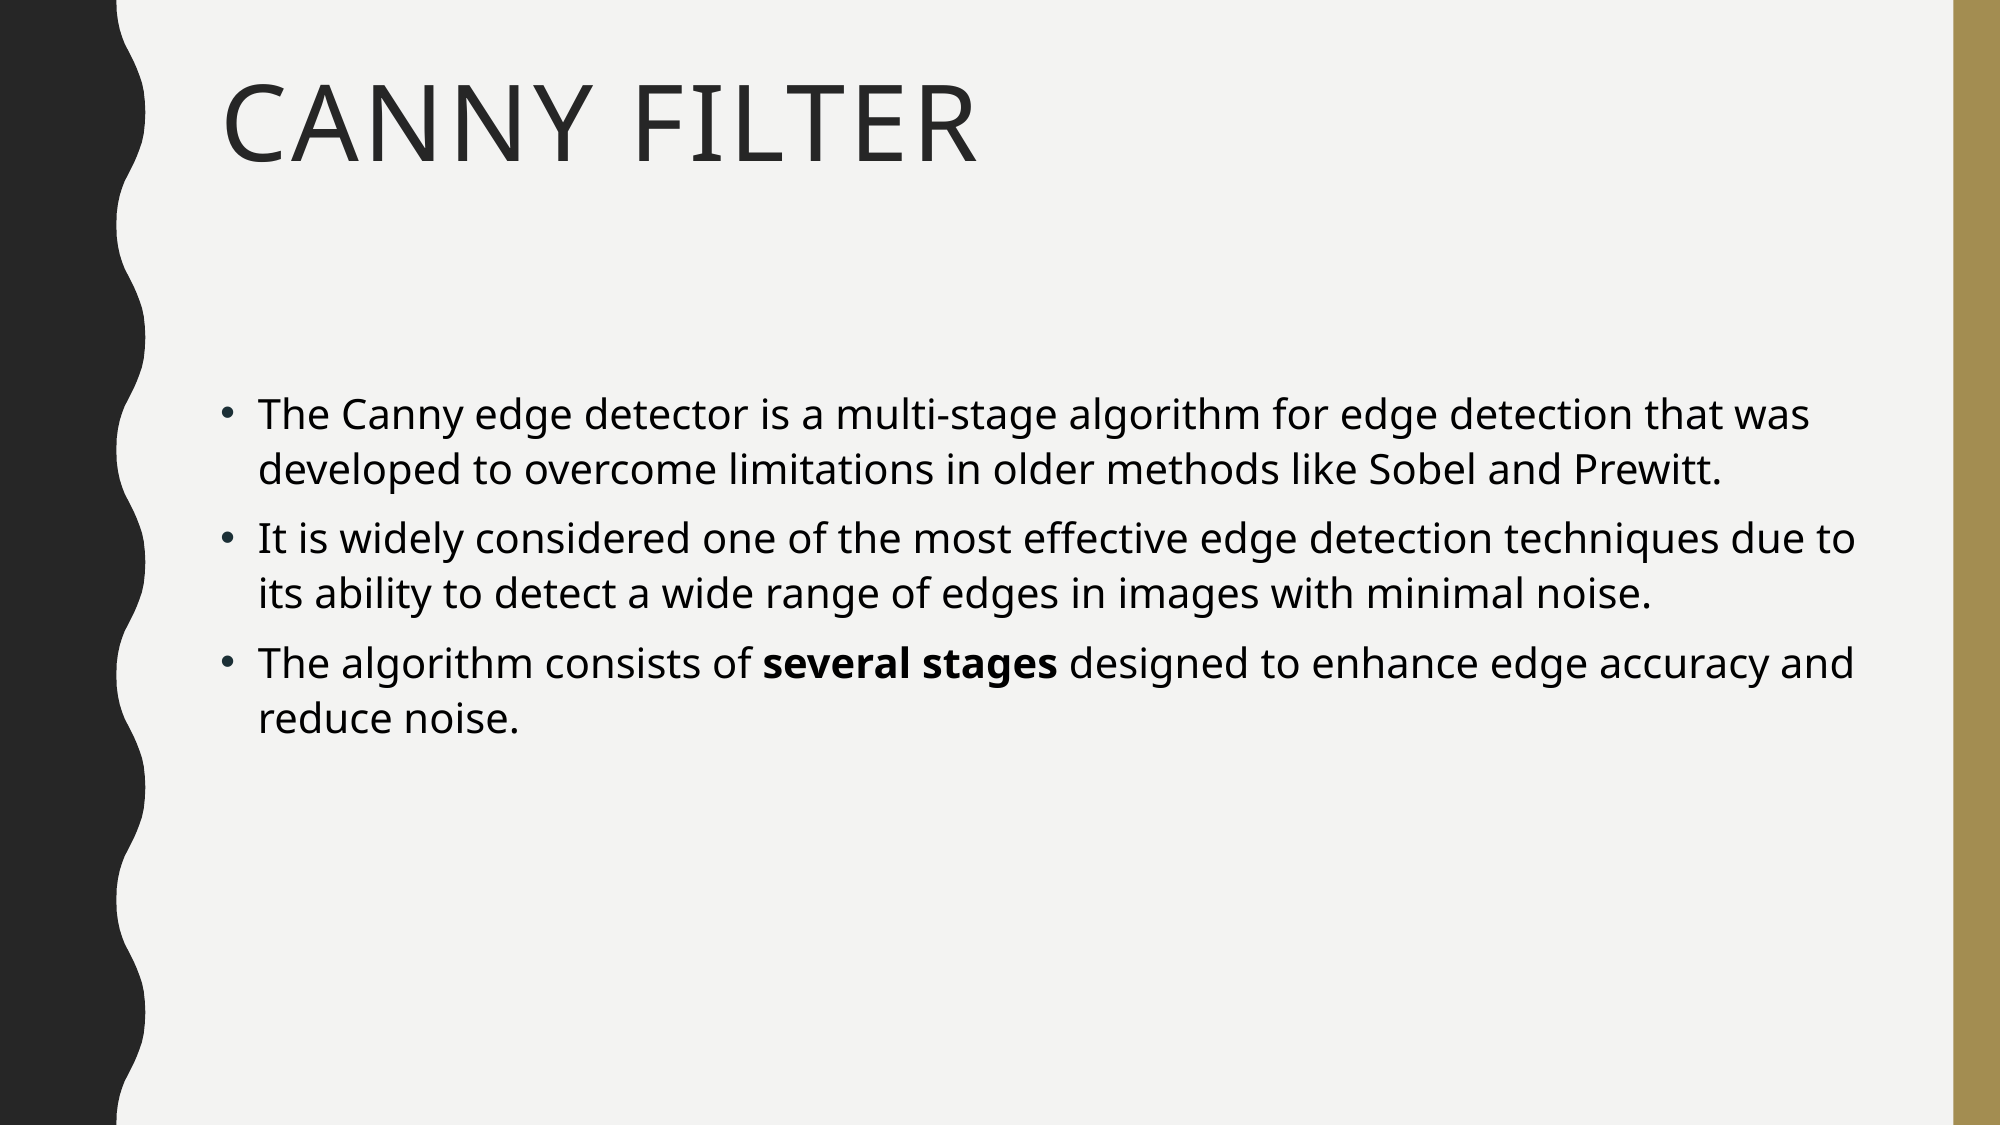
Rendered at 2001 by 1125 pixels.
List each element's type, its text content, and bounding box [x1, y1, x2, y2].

title Canny Filter [205, 62, 1875, 308]
list The Canny edge detector is a multi-stage algorithm for edge detection that was developed to overcome limitations in older methods like Sobel and Prewitt. It is widely considered one of the most effective edge detection techniques due to its ability to detect a wide range of edges in images with minimal noise. The algorithm consists of several stages designed to enhance edge accuracy and reduce noise. [205, 375, 1875, 965]
